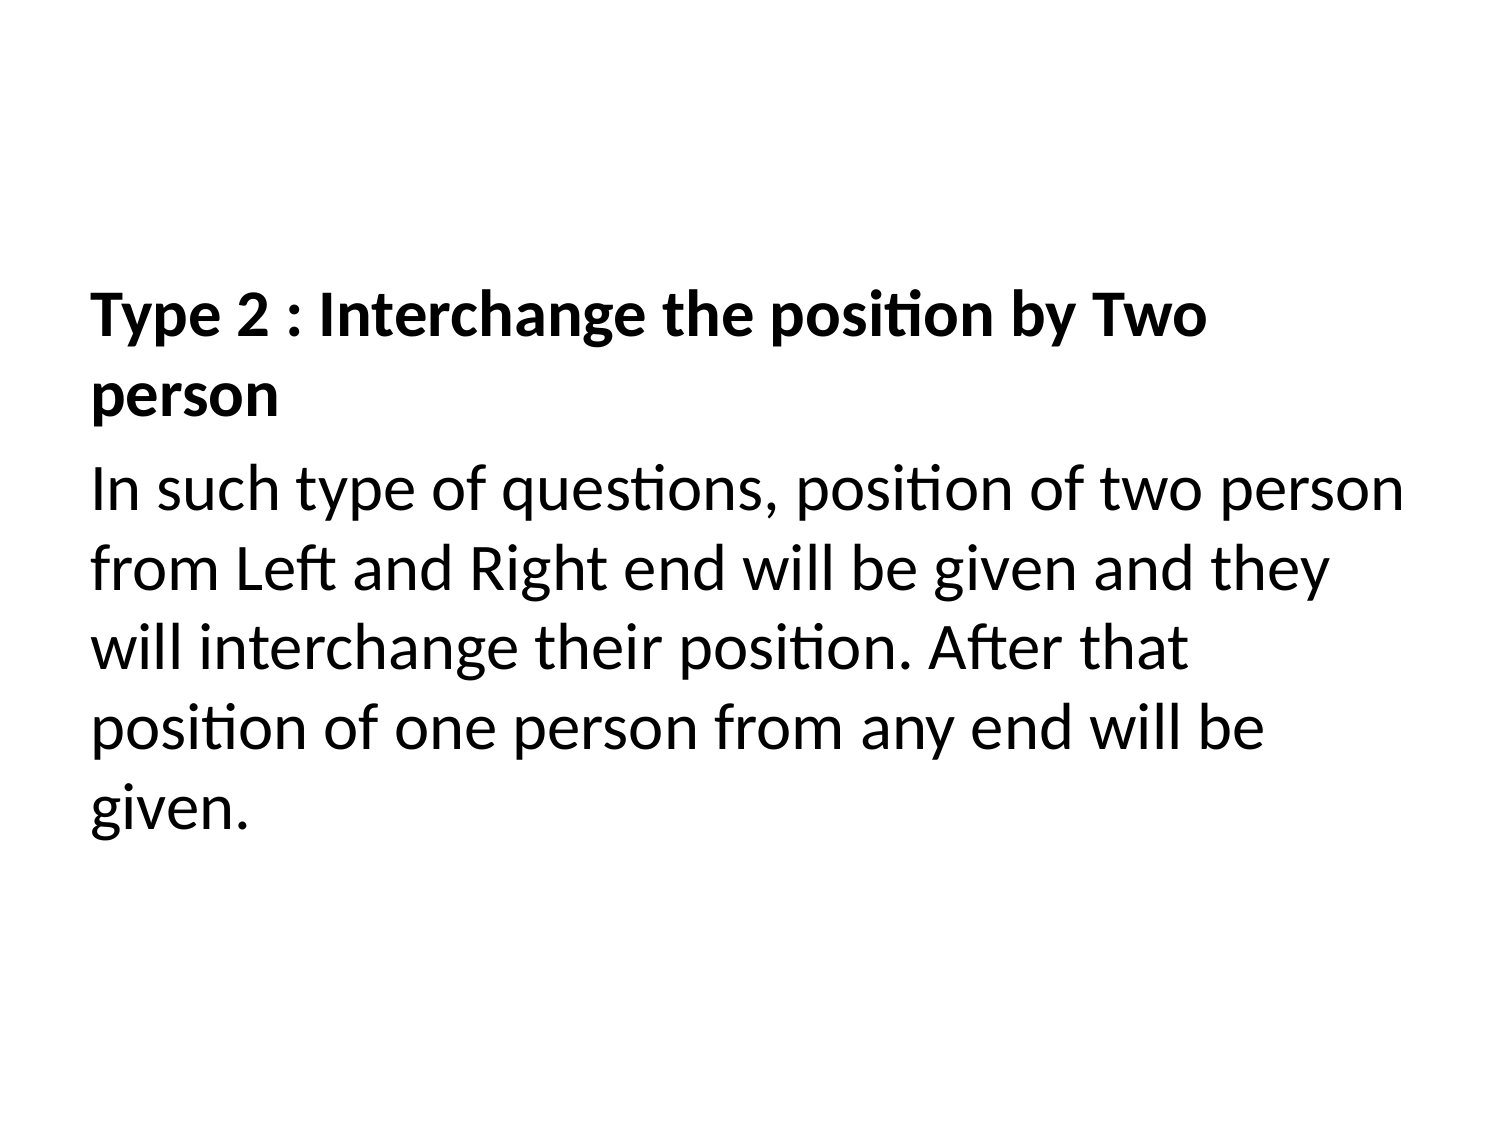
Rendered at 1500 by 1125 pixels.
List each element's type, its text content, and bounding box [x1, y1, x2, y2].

list Type 2 : Interchange the position by Two person In such type of questions, position of two person from Left and Right end will be given and they will interchange their position. After that position of one person from any end will be given. [75, 262, 1425, 1005]
